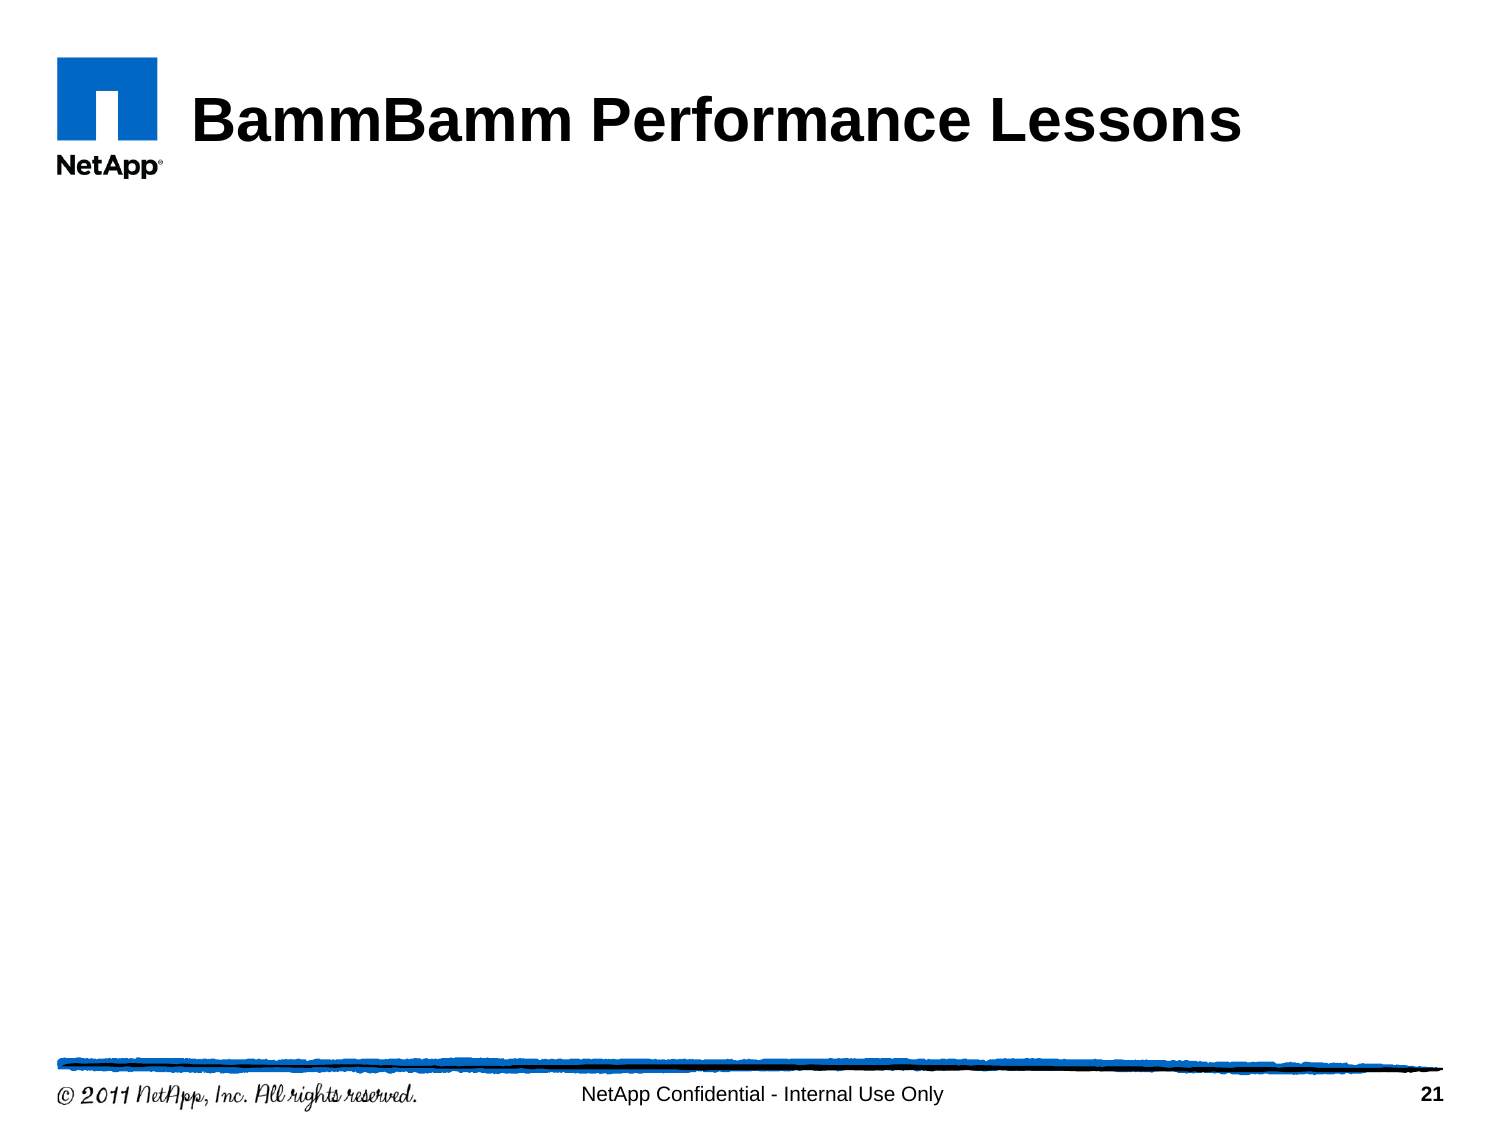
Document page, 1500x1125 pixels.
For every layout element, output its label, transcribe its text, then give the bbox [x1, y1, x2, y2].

picture [53, 1074, 434, 1113]
footer NetApp Confidential - Internal Use Only [463, 1073, 1063, 1112]
slide_number 21 [1346, 1072, 1460, 1111]
title BammBamm Performance Lessons [191, 57, 1441, 176]
picture [55, 54, 164, 181]
